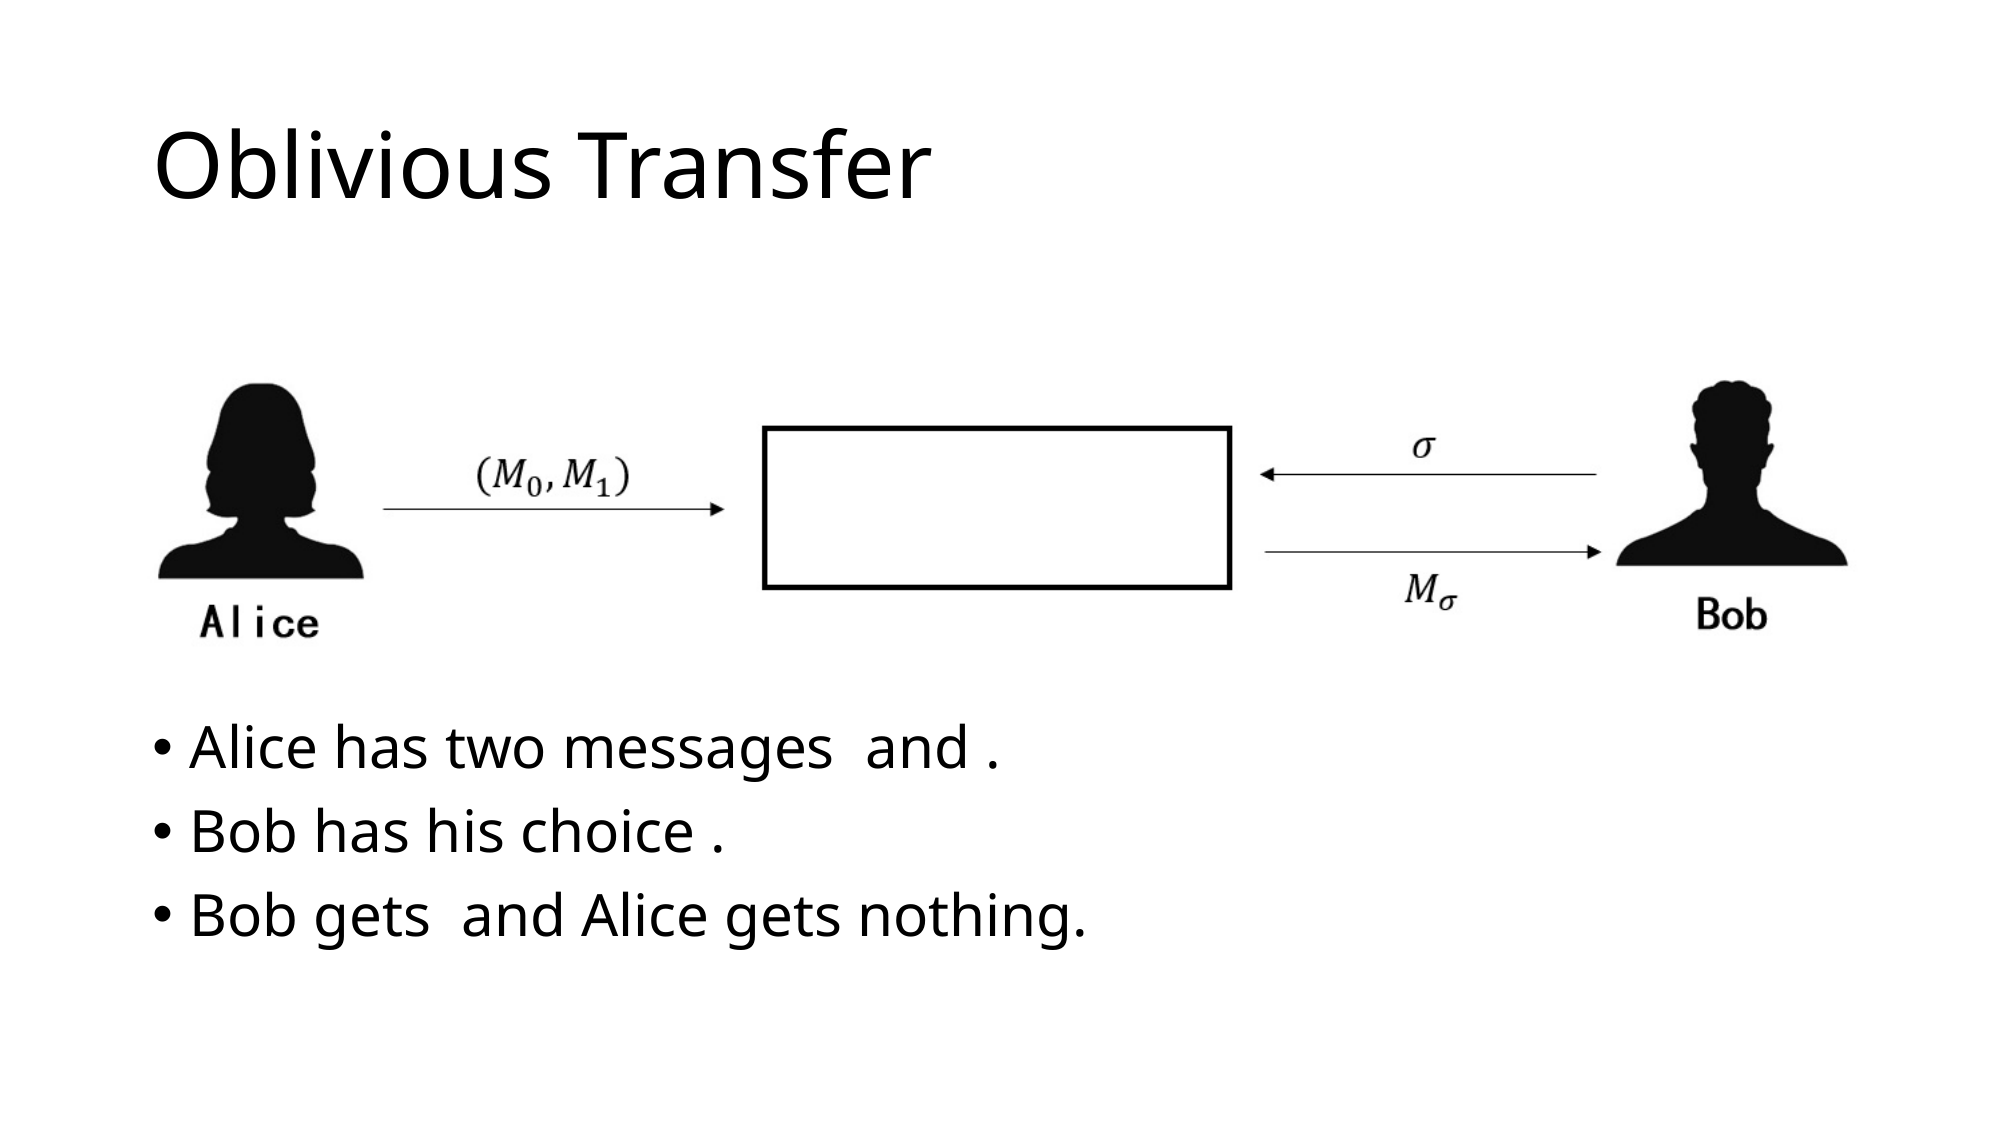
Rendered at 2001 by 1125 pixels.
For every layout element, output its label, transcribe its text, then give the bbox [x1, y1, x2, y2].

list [137, 347, 1863, 650]
title Oblivious Transfer [137, 59, 1863, 278]
